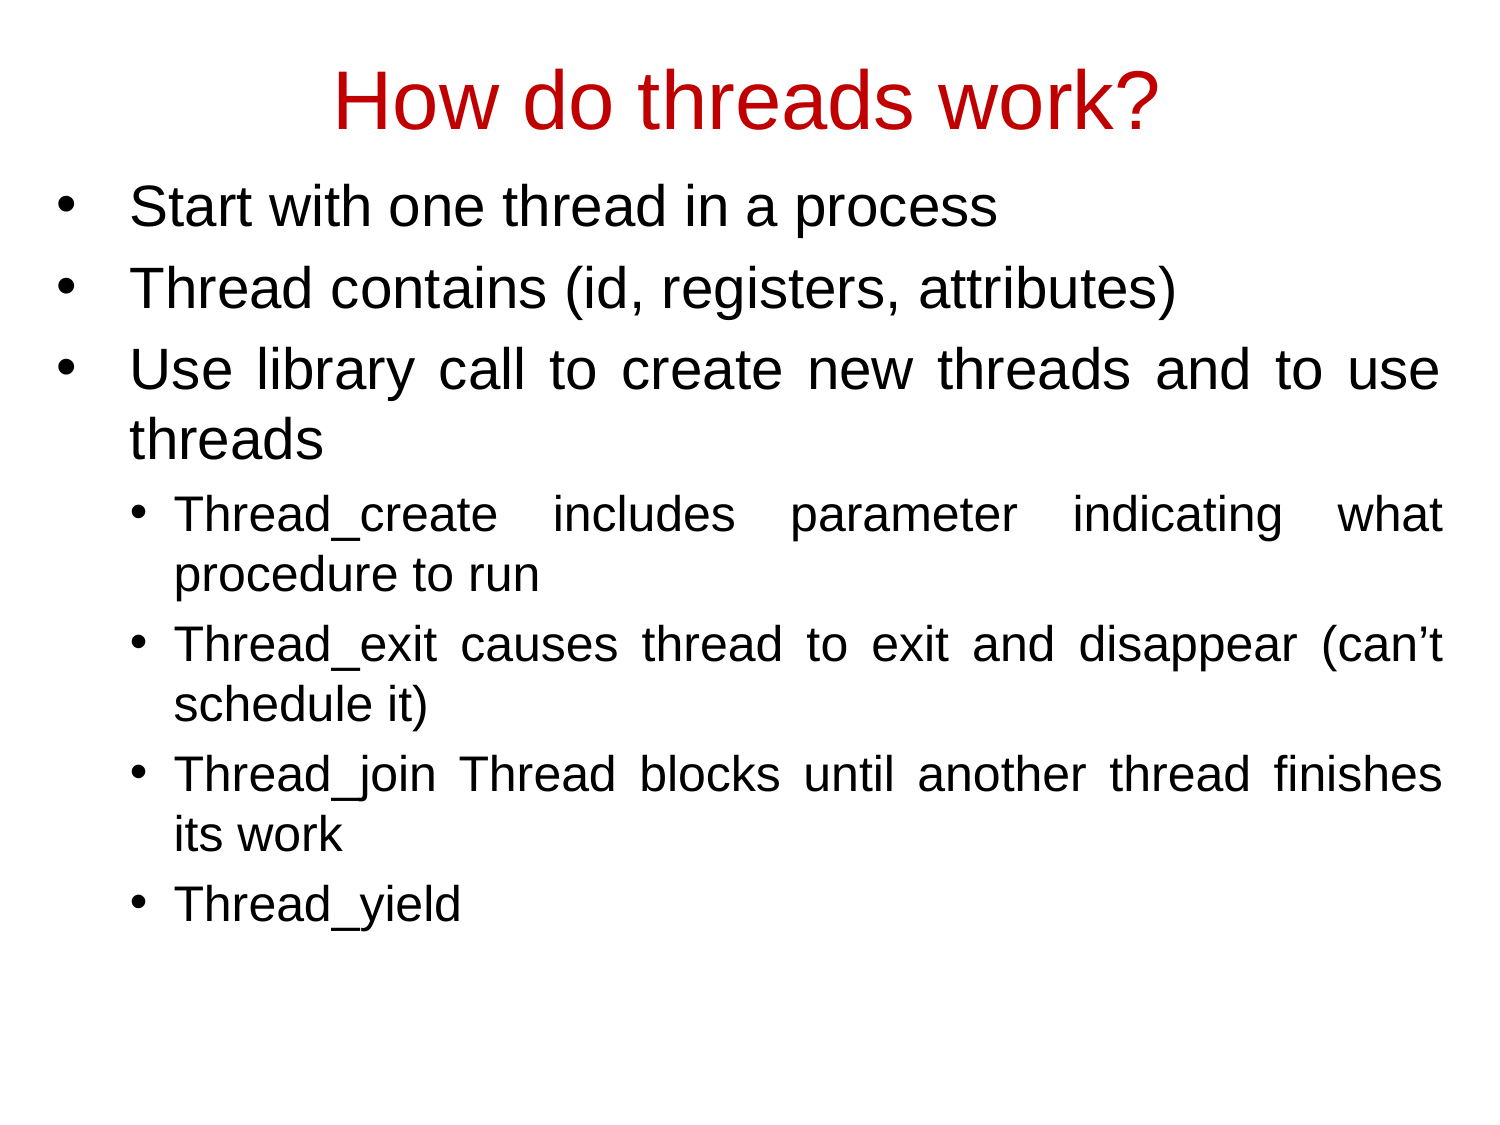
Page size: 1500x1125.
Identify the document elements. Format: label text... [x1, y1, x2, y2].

text_box Start with one thread in a process Thread contains (id, registers, attributes) Use library call to create new threads and to use threads Thread_create includes parameter indicating what procedure to run Thread_exit causes thread to exit and disappear (can’t schedule it) Thread_join Thread blocks until another thread finishes its work Thread_yield [41, 160, 1459, 1094]
text_box How do threads work? [53, 19, 1441, 173]
